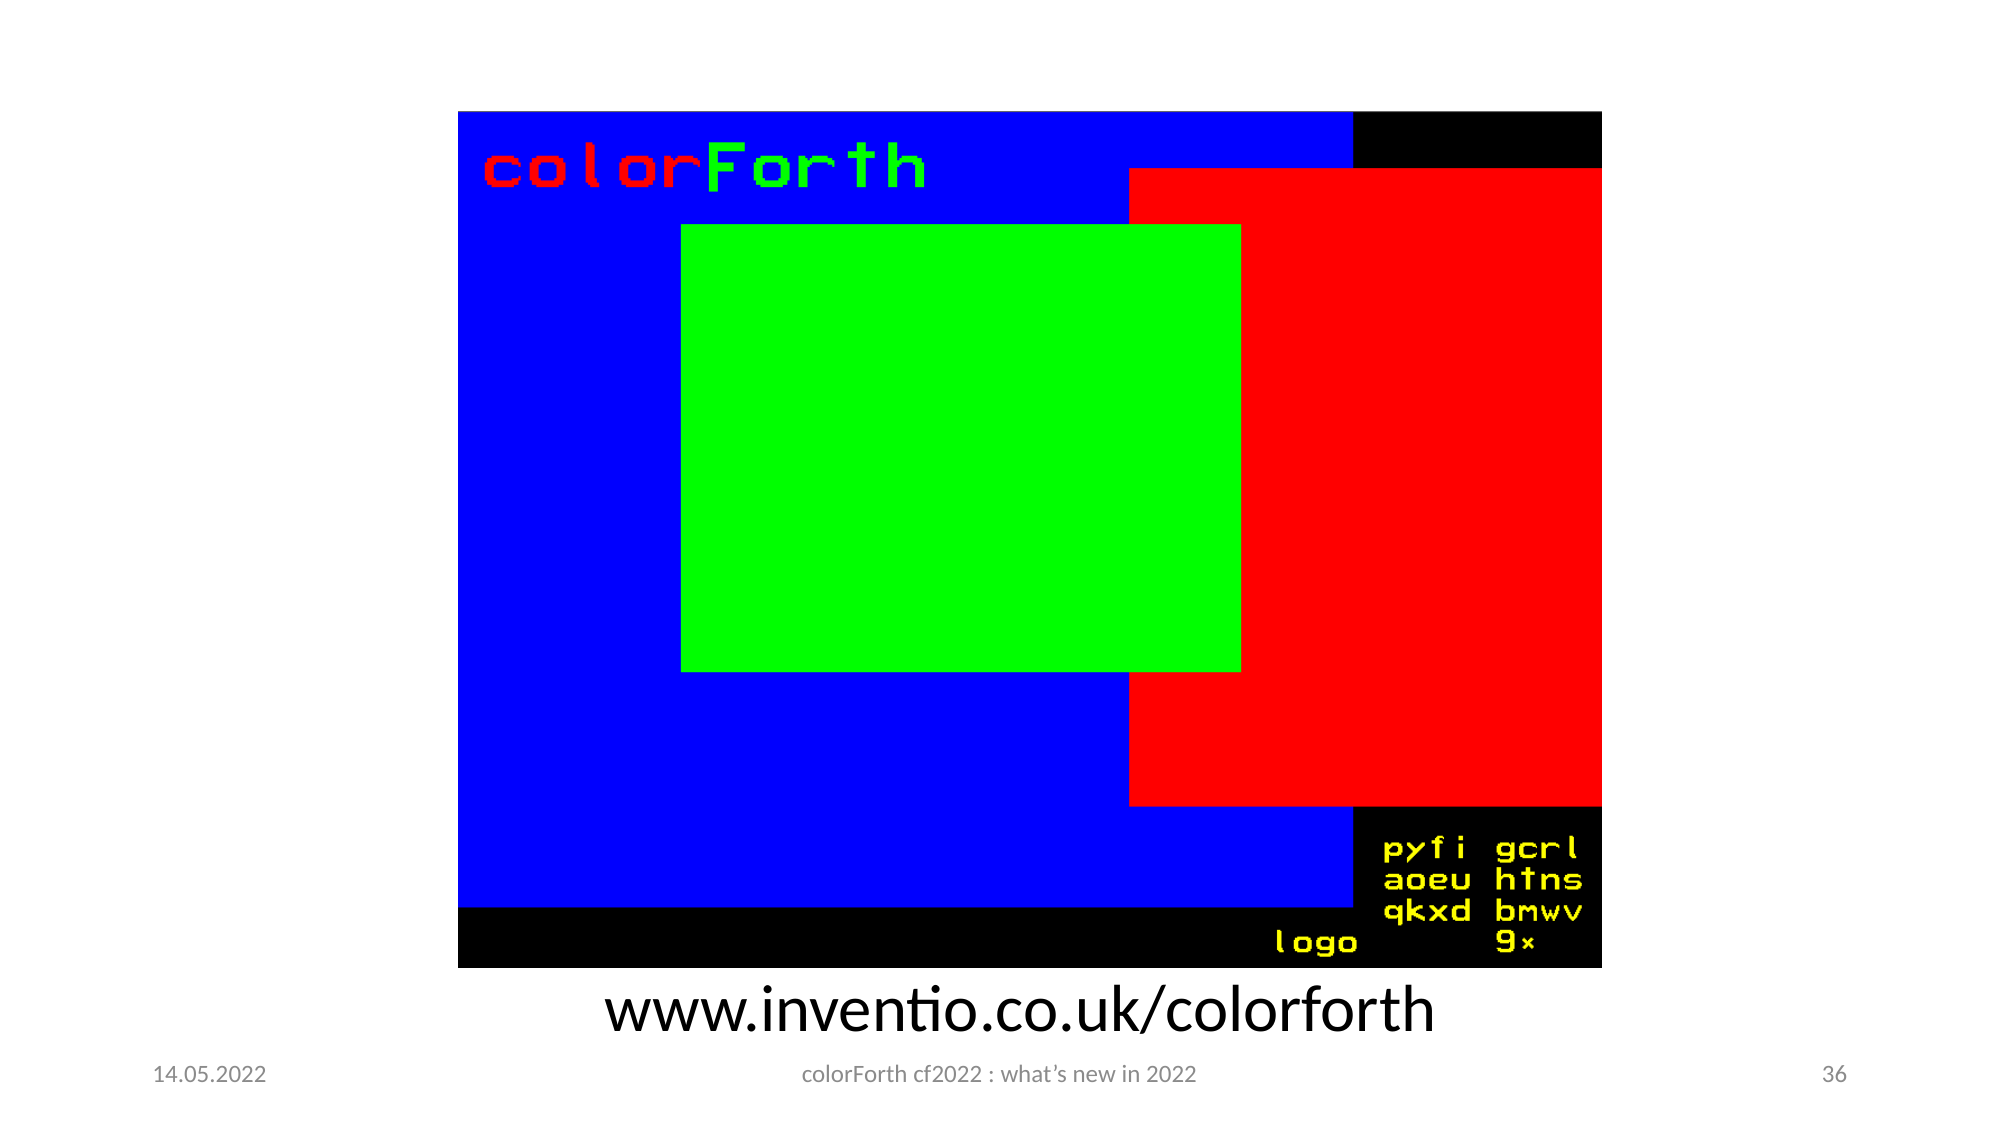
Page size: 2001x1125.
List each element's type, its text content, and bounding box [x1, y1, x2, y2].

slide_number 36 [1484, 1042, 1863, 1103]
text_box www.inventio.co.uk/colorforth [587, 969, 1484, 1125]
picture [458, 111, 1602, 969]
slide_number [137, 1042, 587, 1103]
